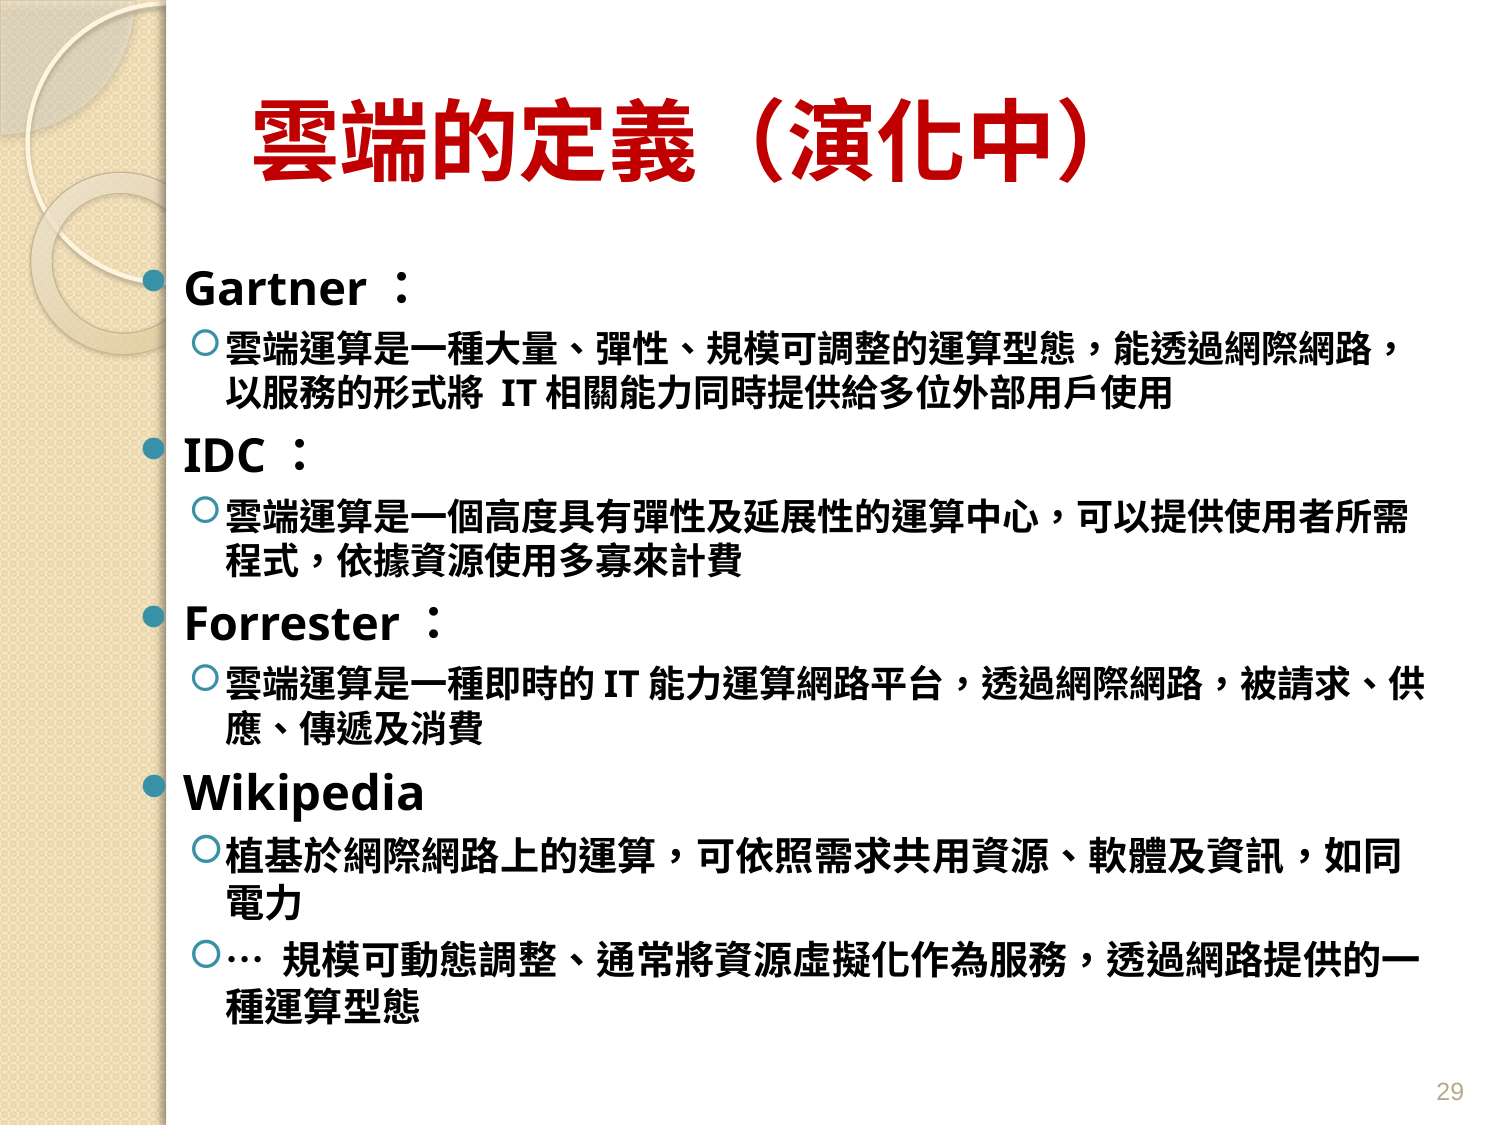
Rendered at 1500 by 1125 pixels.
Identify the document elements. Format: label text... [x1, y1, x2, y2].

title 雲端的定義（演化中） [235, 45, 1466, 233]
slide_number 29 [1413, 1034, 1488, 1113]
list Gartner： 雲端運算是一種大量、彈性、規模可調整的運算型態，能透過網際網路，以服務的形式將 IT相關能力同時提供給多位外部用戶使用 IDC： 雲端運算是一個高度具有彈性及延展性的運算中心，可以提供使用者所需程式，依據資源使用多寡來計費 Forrester： 雲端運算是一種即時的IT能力運算網路平台，透過網際網路，被請求、供應、傳遞及消費 Wikipedia 植基於網際網路上的運算，可依照需求共用資源、軟體及資訊，如同電力 … 規模可動態調整、通常將資源虛擬化作為服務，透過網路提供的一種運算型態 [112, 250, 1445, 1043]
